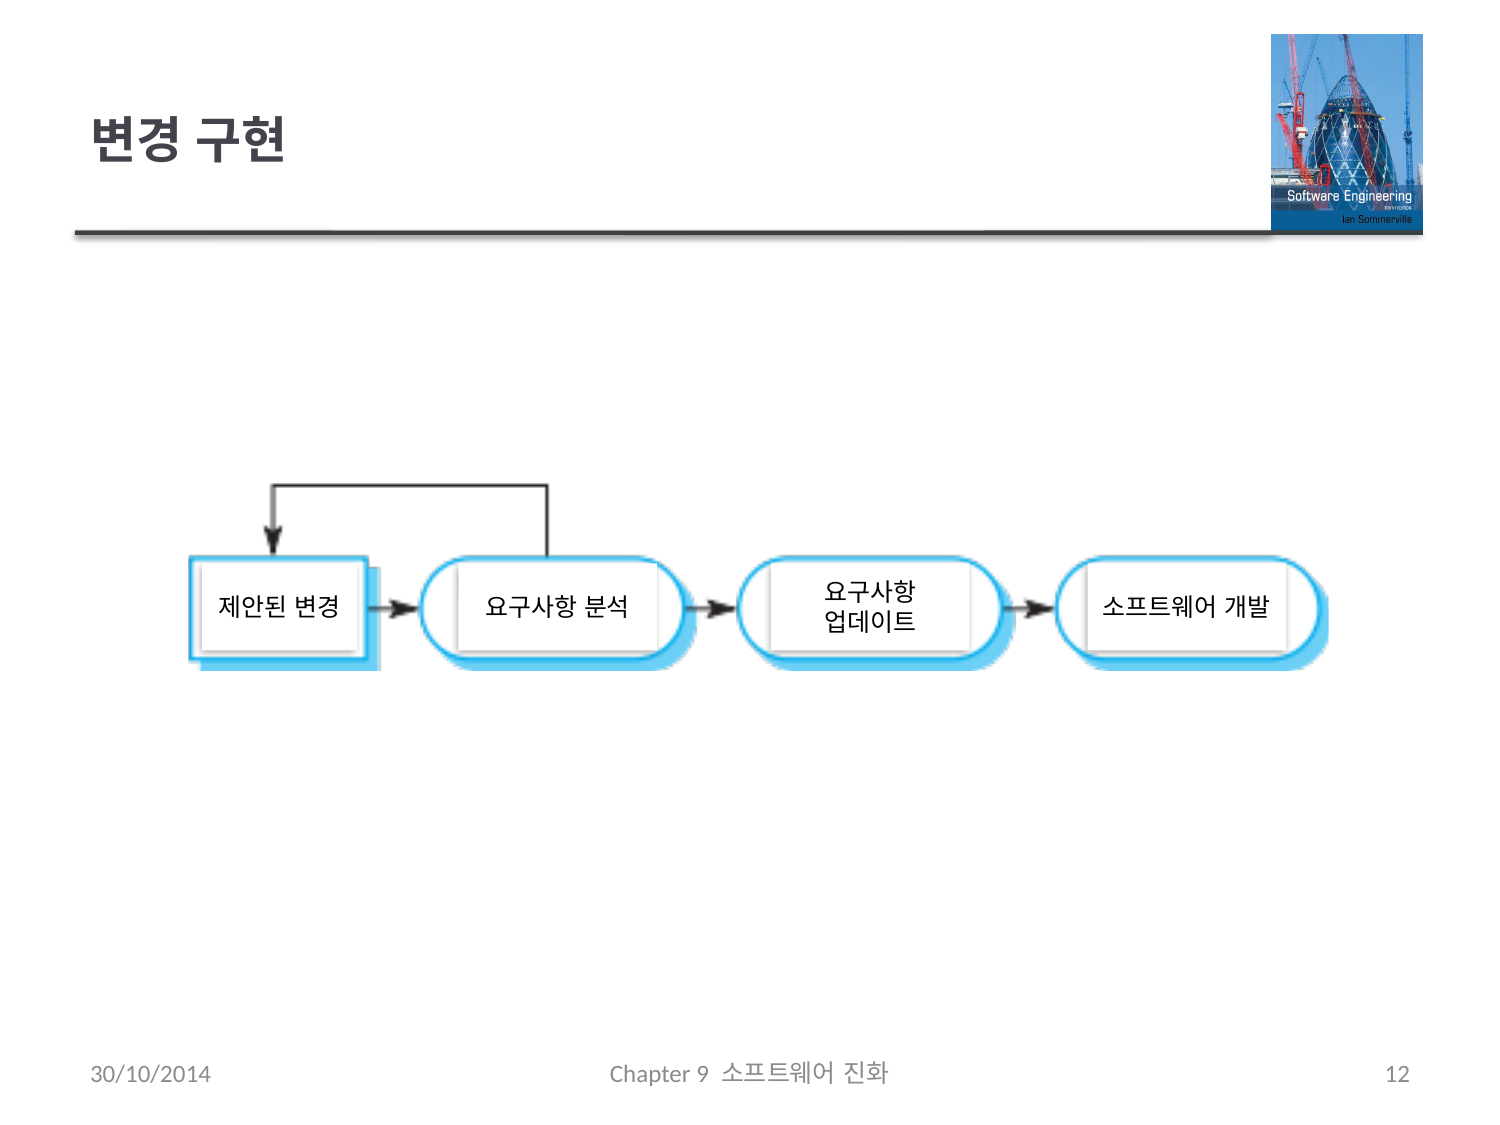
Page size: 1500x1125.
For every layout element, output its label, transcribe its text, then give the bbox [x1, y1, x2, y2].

slide_number 12 [1074, 1042, 1425, 1103]
title 변경 구현 [74, 44, 1272, 233]
picture [1271, 34, 1423, 230]
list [187, 262, 1329, 891]
footer Chapter 9 소프트웨어 진화 [512, 1042, 988, 1103]
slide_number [75, 1042, 425, 1103]
